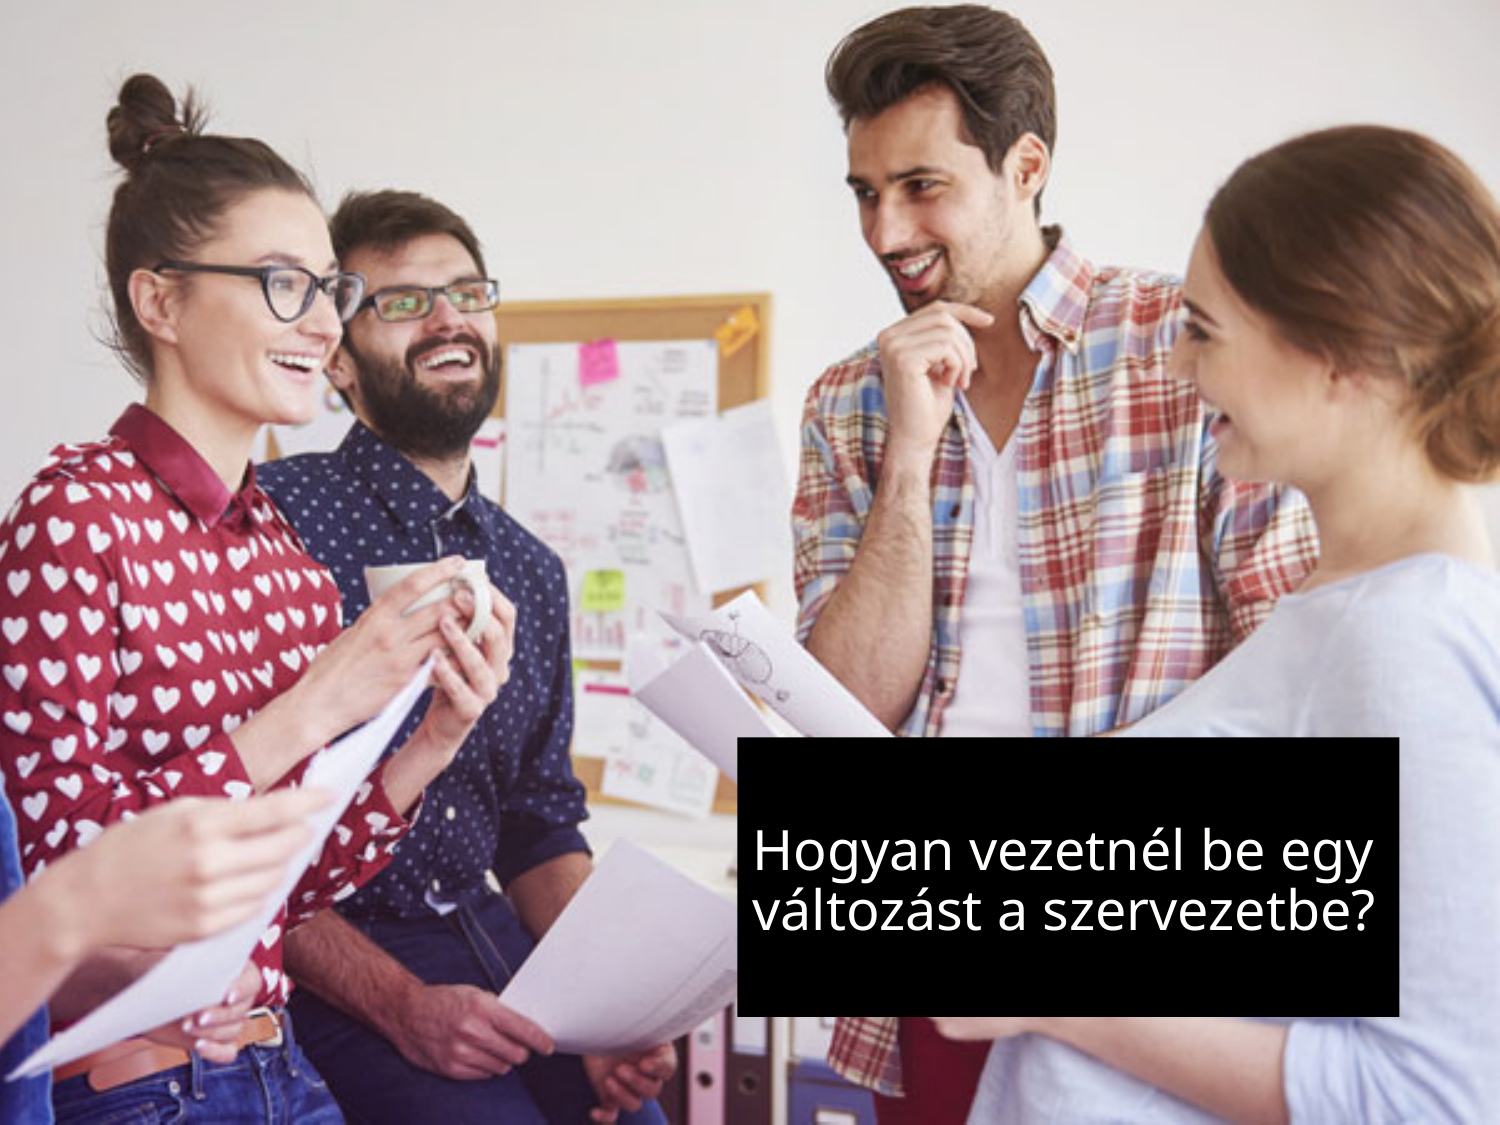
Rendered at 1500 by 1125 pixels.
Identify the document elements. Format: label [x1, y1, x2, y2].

list [0, 0, 1500, 1125]
